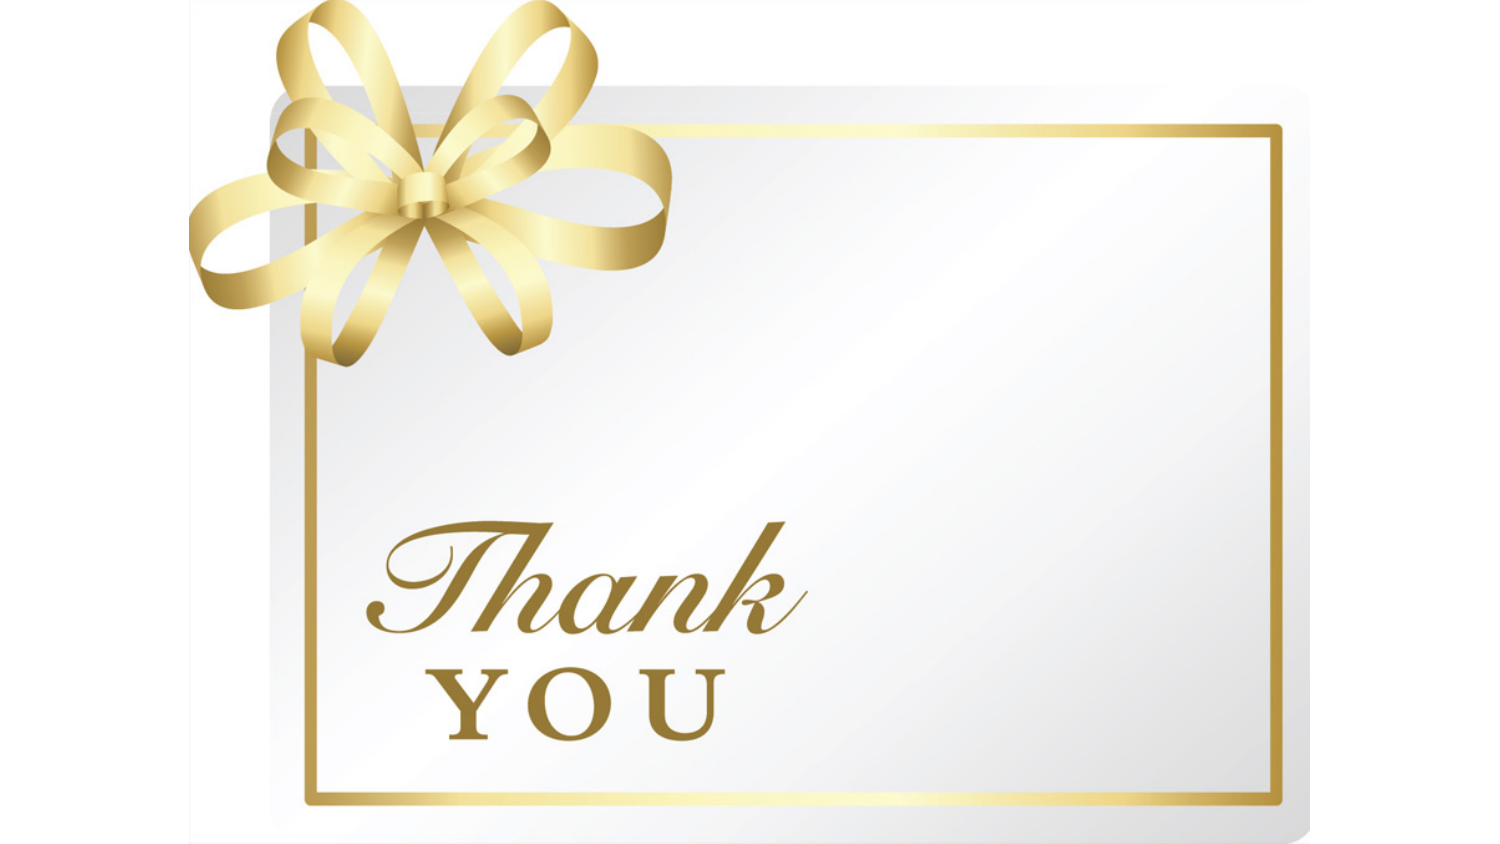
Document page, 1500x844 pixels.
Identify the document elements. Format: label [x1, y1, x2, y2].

picture [189, 0, 1311, 844]
